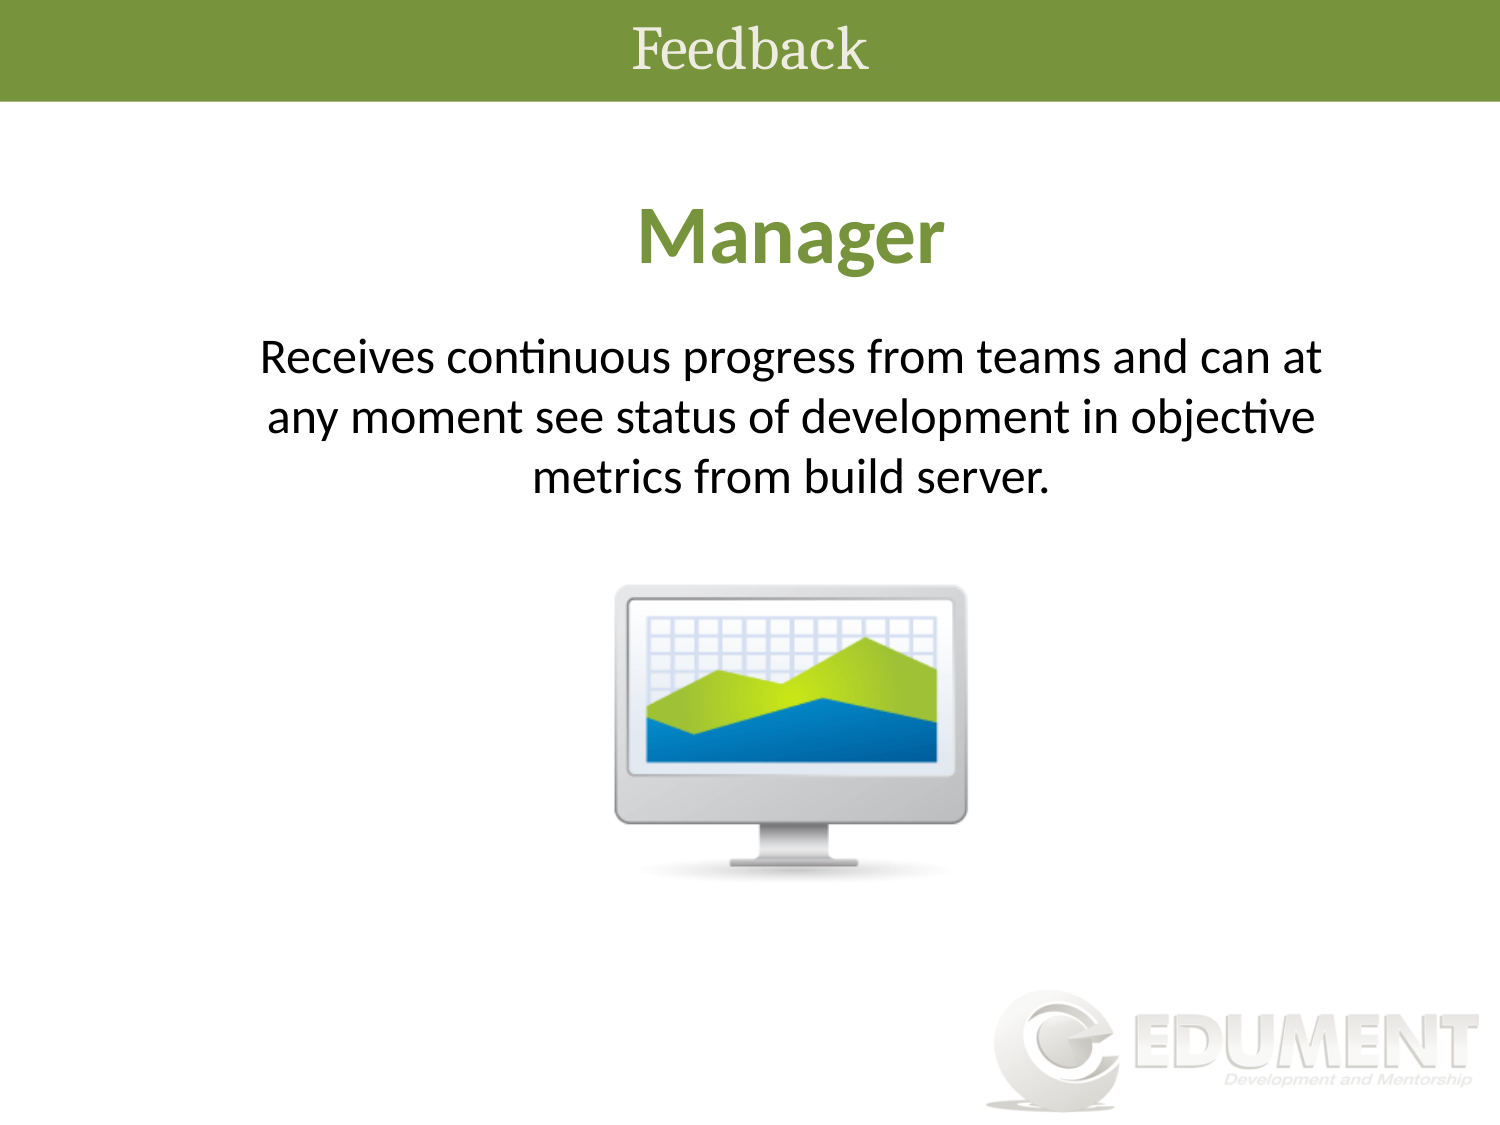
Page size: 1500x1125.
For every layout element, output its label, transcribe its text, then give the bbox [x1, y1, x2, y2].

text_box Manager Receives continuous progress from teams and can at any moment see status of development in objective metrics from build server. [218, 172, 1365, 953]
text_box Feedback [0, 0, 1500, 102]
picture [556, 574, 1026, 884]
